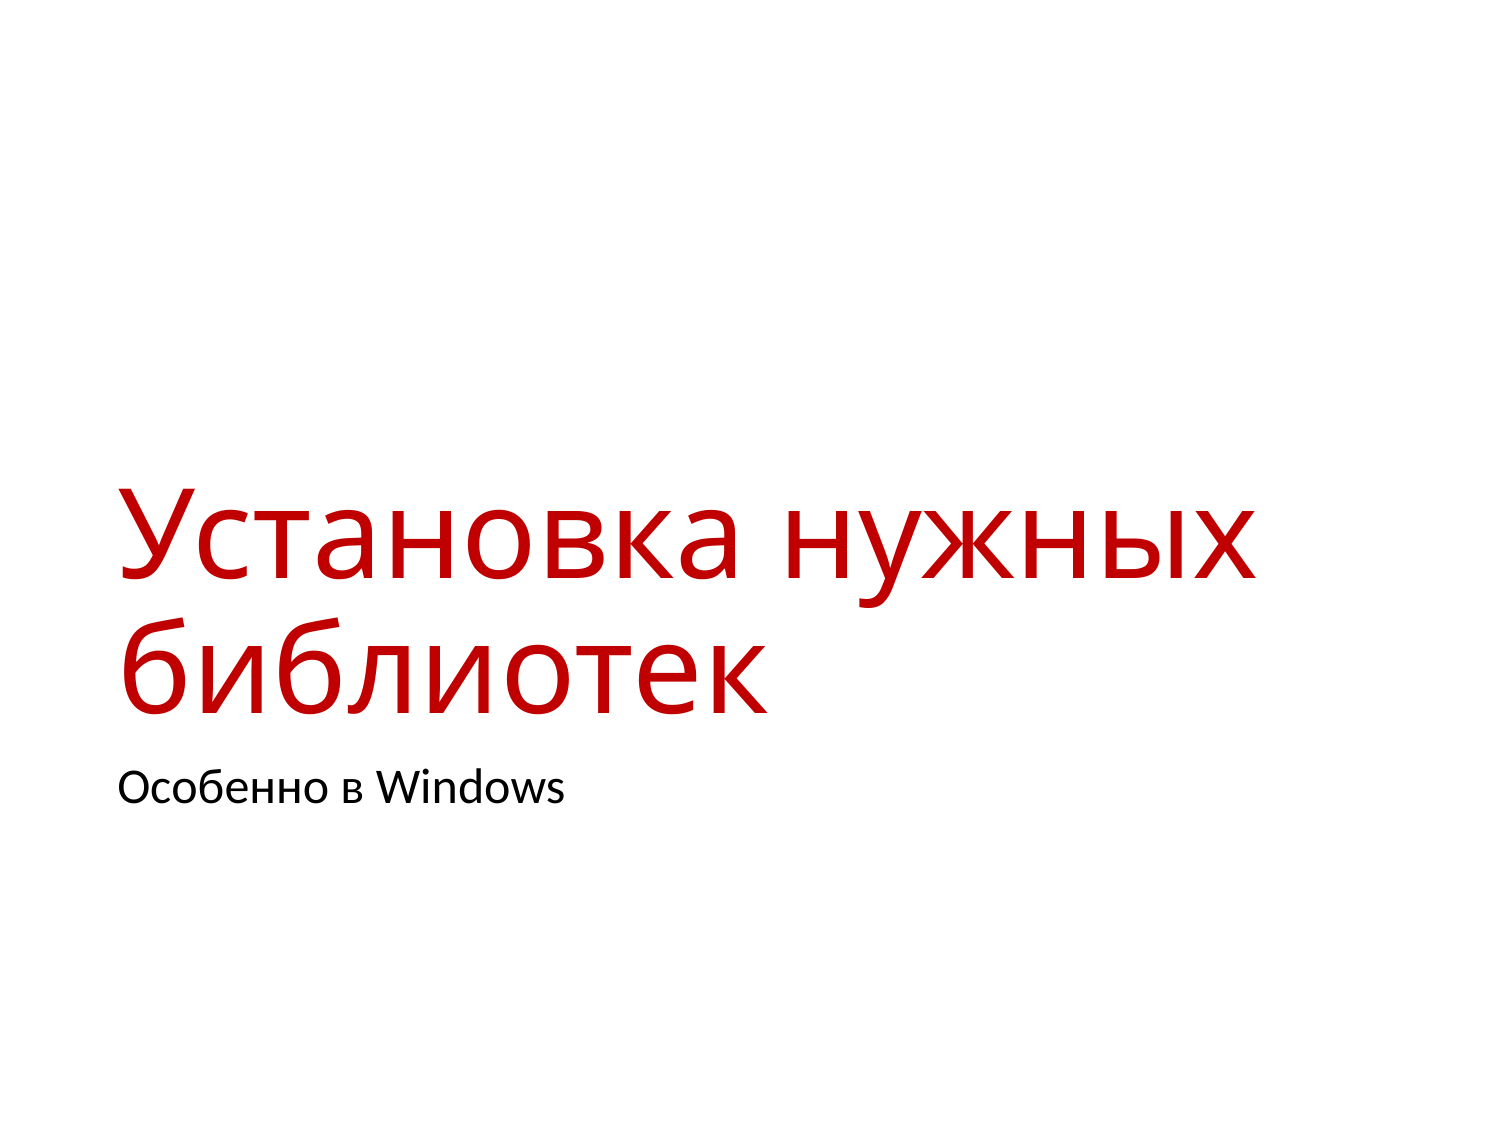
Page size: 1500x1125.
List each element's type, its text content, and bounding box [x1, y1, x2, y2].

title Установка нужных библиотек [102, 280, 1397, 749]
list Особенно в Windows [102, 752, 1397, 999]
